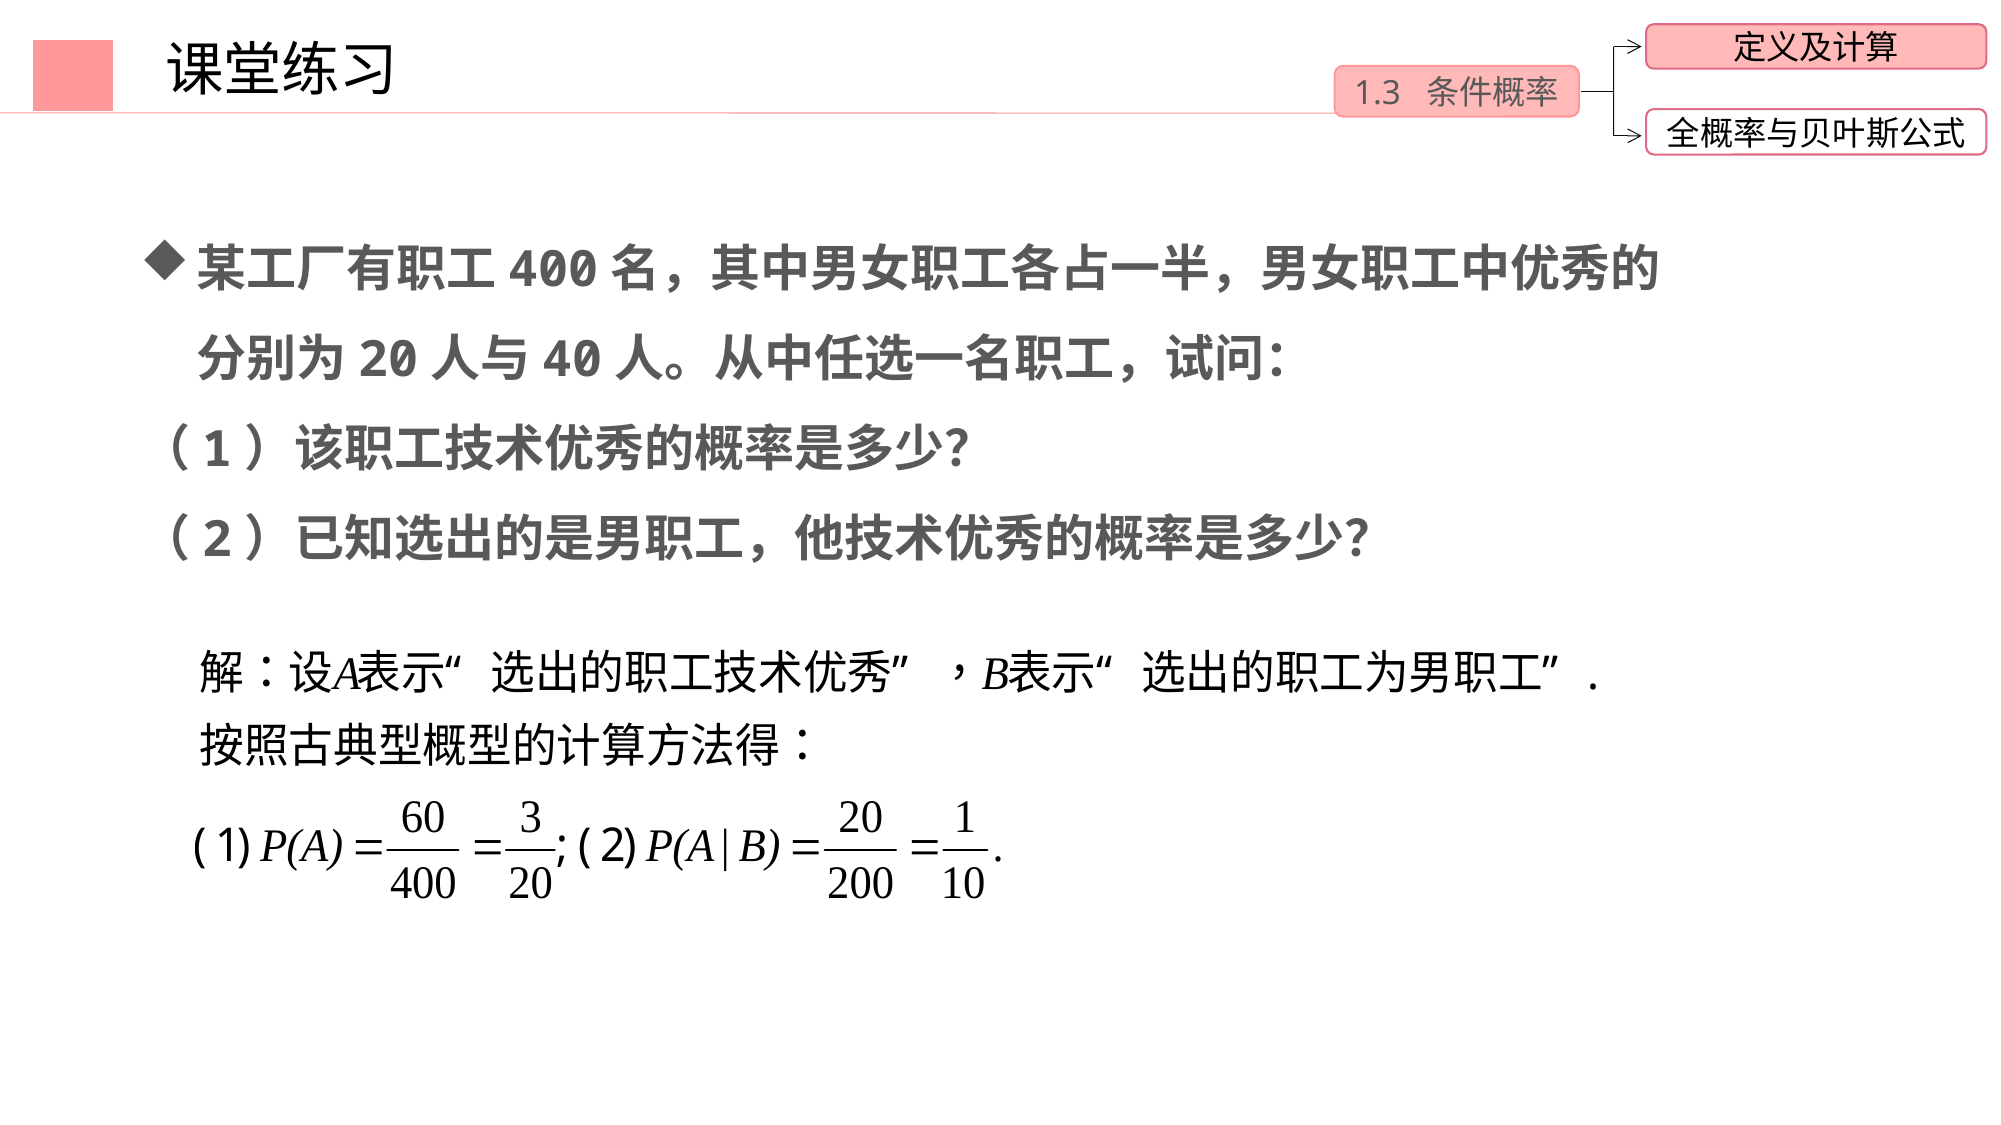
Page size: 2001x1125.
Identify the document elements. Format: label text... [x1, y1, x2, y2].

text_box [1334, 24, 1987, 155]
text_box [195, 641, 1606, 911]
text_box 课堂练习 [150, 24, 704, 109]
text_box [33, 40, 113, 111]
text_box 某工厂有职工400名，其中男女职工各占一半，男女职工中优秀的分别为20人与40人。从中任选一名职工，试问： （1）该职工技术优秀的概率是多少？ （2）已知选出的是男职工，他技术优秀的概率是多少？ [125, 199, 1704, 575]
text_box [426, 249, 1812, 334]
